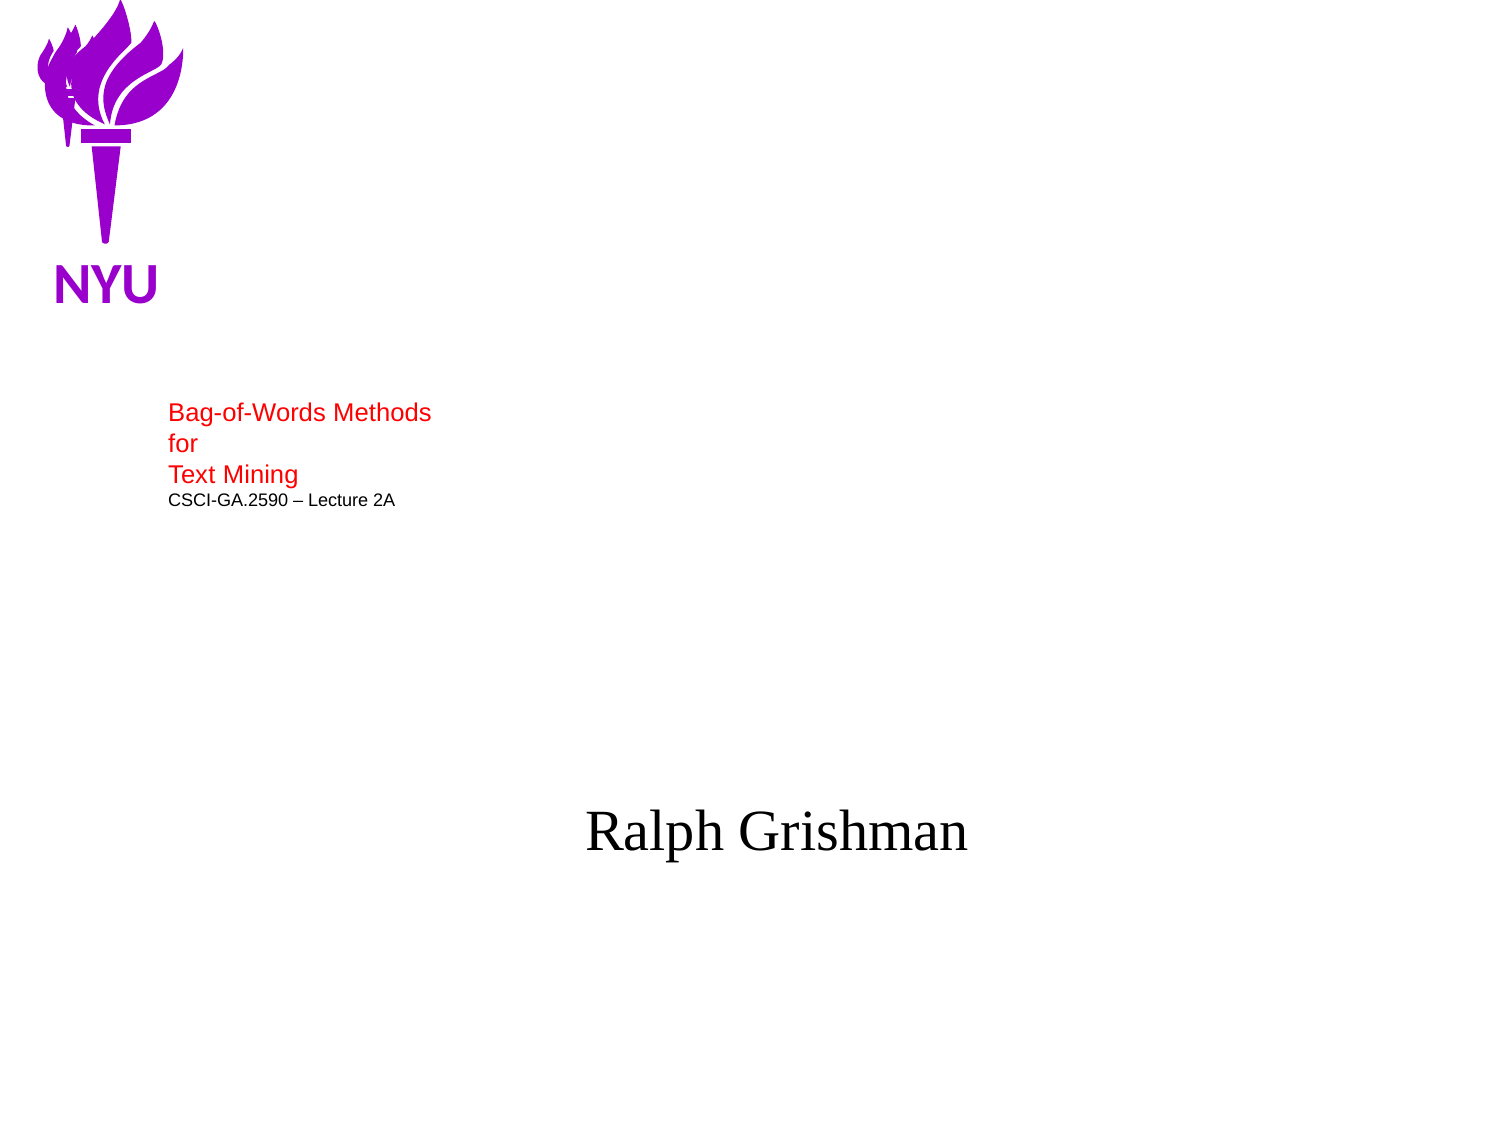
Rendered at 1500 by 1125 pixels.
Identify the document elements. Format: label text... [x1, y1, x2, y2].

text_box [44, 0, 184, 326]
title Bag-of-Words Methods for Text Mining CSCI-GA.2590 – Lecture 2A [153, 324, 1429, 550]
subtitle Ralph Grishman [183, 784, 1371, 884]
